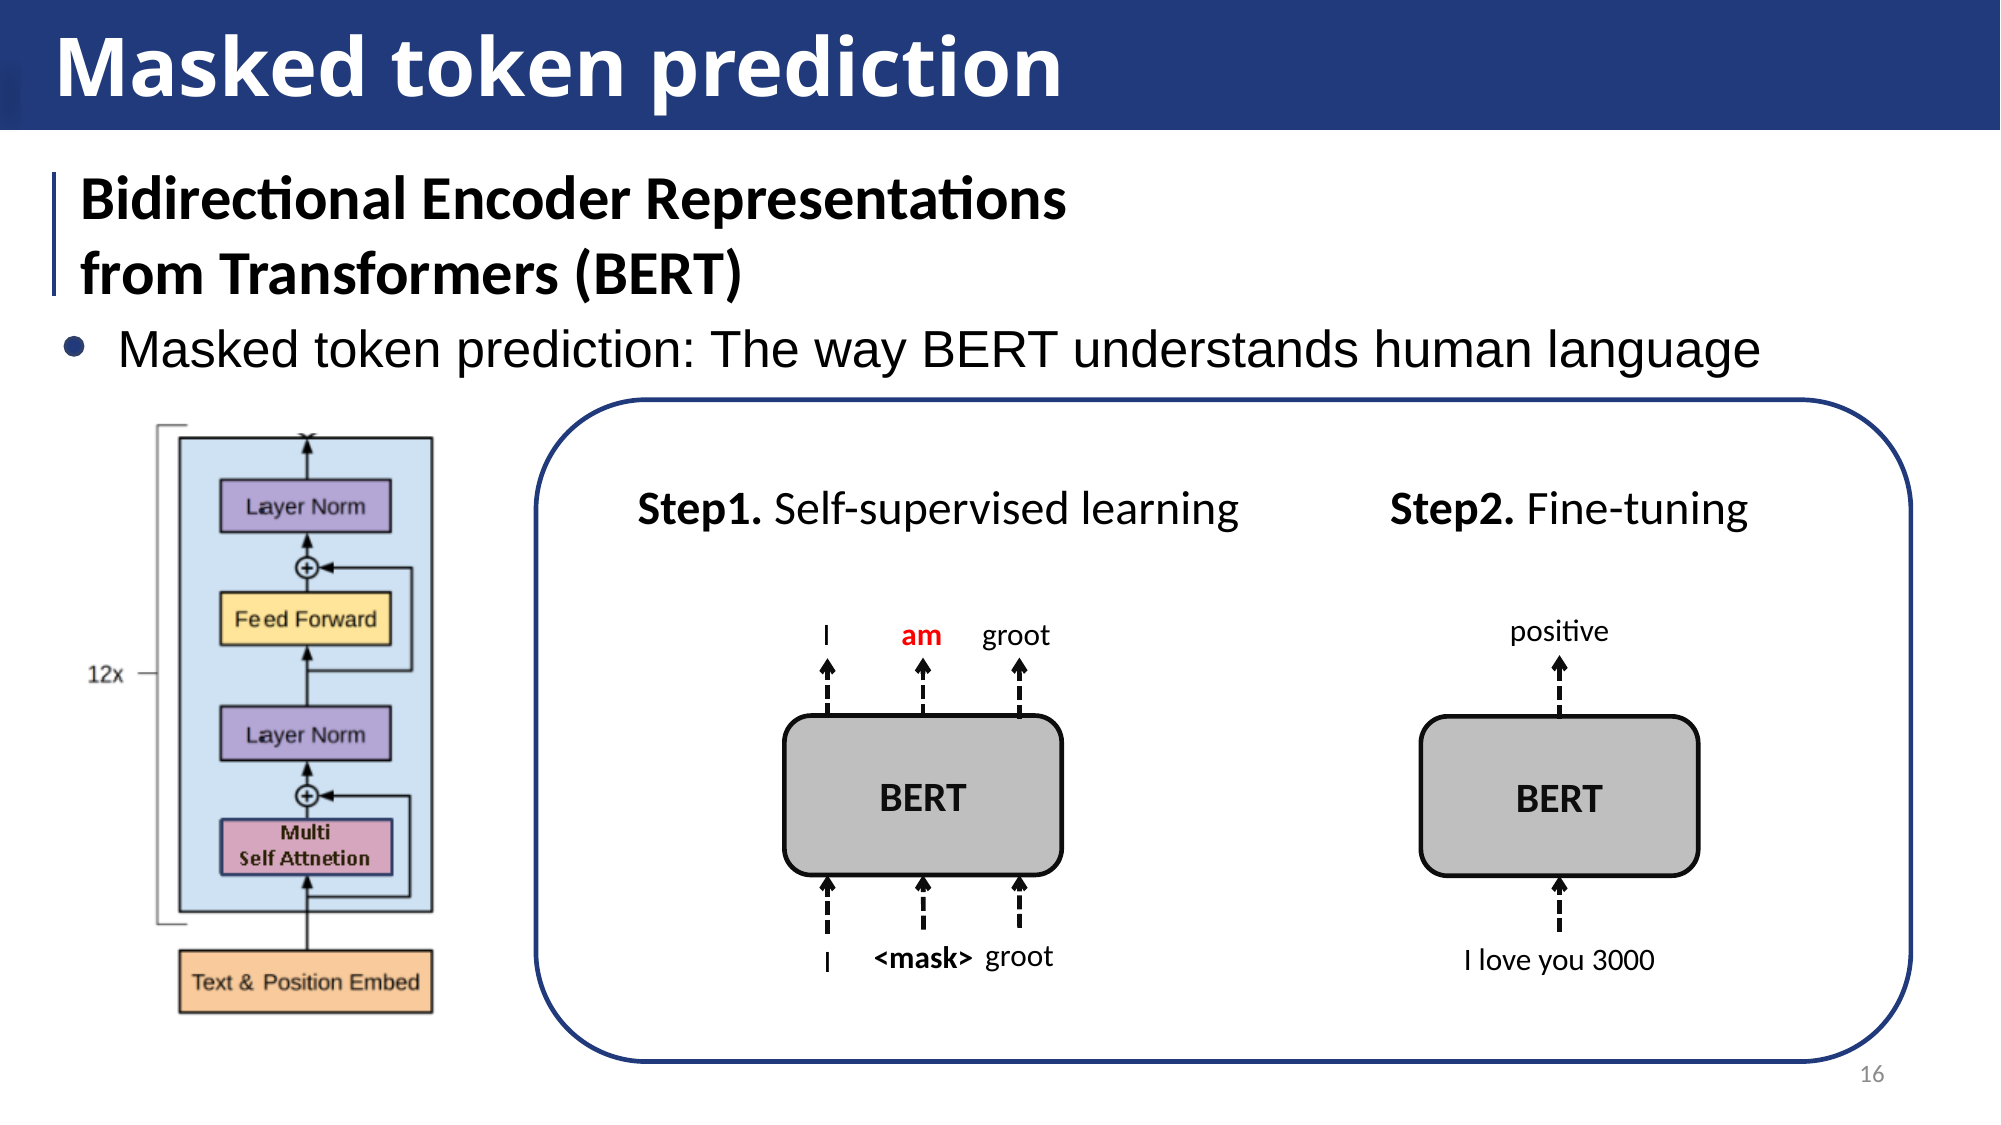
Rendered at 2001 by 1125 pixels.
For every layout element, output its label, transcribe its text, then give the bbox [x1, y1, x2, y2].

text_box I [803, 933, 852, 987]
text_box [63, 335, 85, 357]
text_box I [802, 607, 851, 660]
text_box <mask> [847, 929, 1000, 982]
slide_number 15 [1433, 1042, 1900, 1103]
text_box groot [952, 607, 1081, 660]
text_box [534, 398, 1913, 1064]
text_box groot [943, 927, 1096, 981]
text_box Masked token prediction: The way BERT understands human language [102, 307, 1783, 385]
text_box Bidirectional Encoder Representations from Transformers (BERT) [65, 149, 1104, 315]
text_box Masked token prediction [0, 0, 2000, 130]
text_box am [879, 607, 952, 660]
text_box positive [1475, 602, 1645, 656]
text_box BERT [782, 714, 1064, 877]
picture [72, 409, 453, 1028]
text_box BERT [1419, 714, 1700, 878]
text_box I love you 3000 [1413, 932, 1706, 985]
